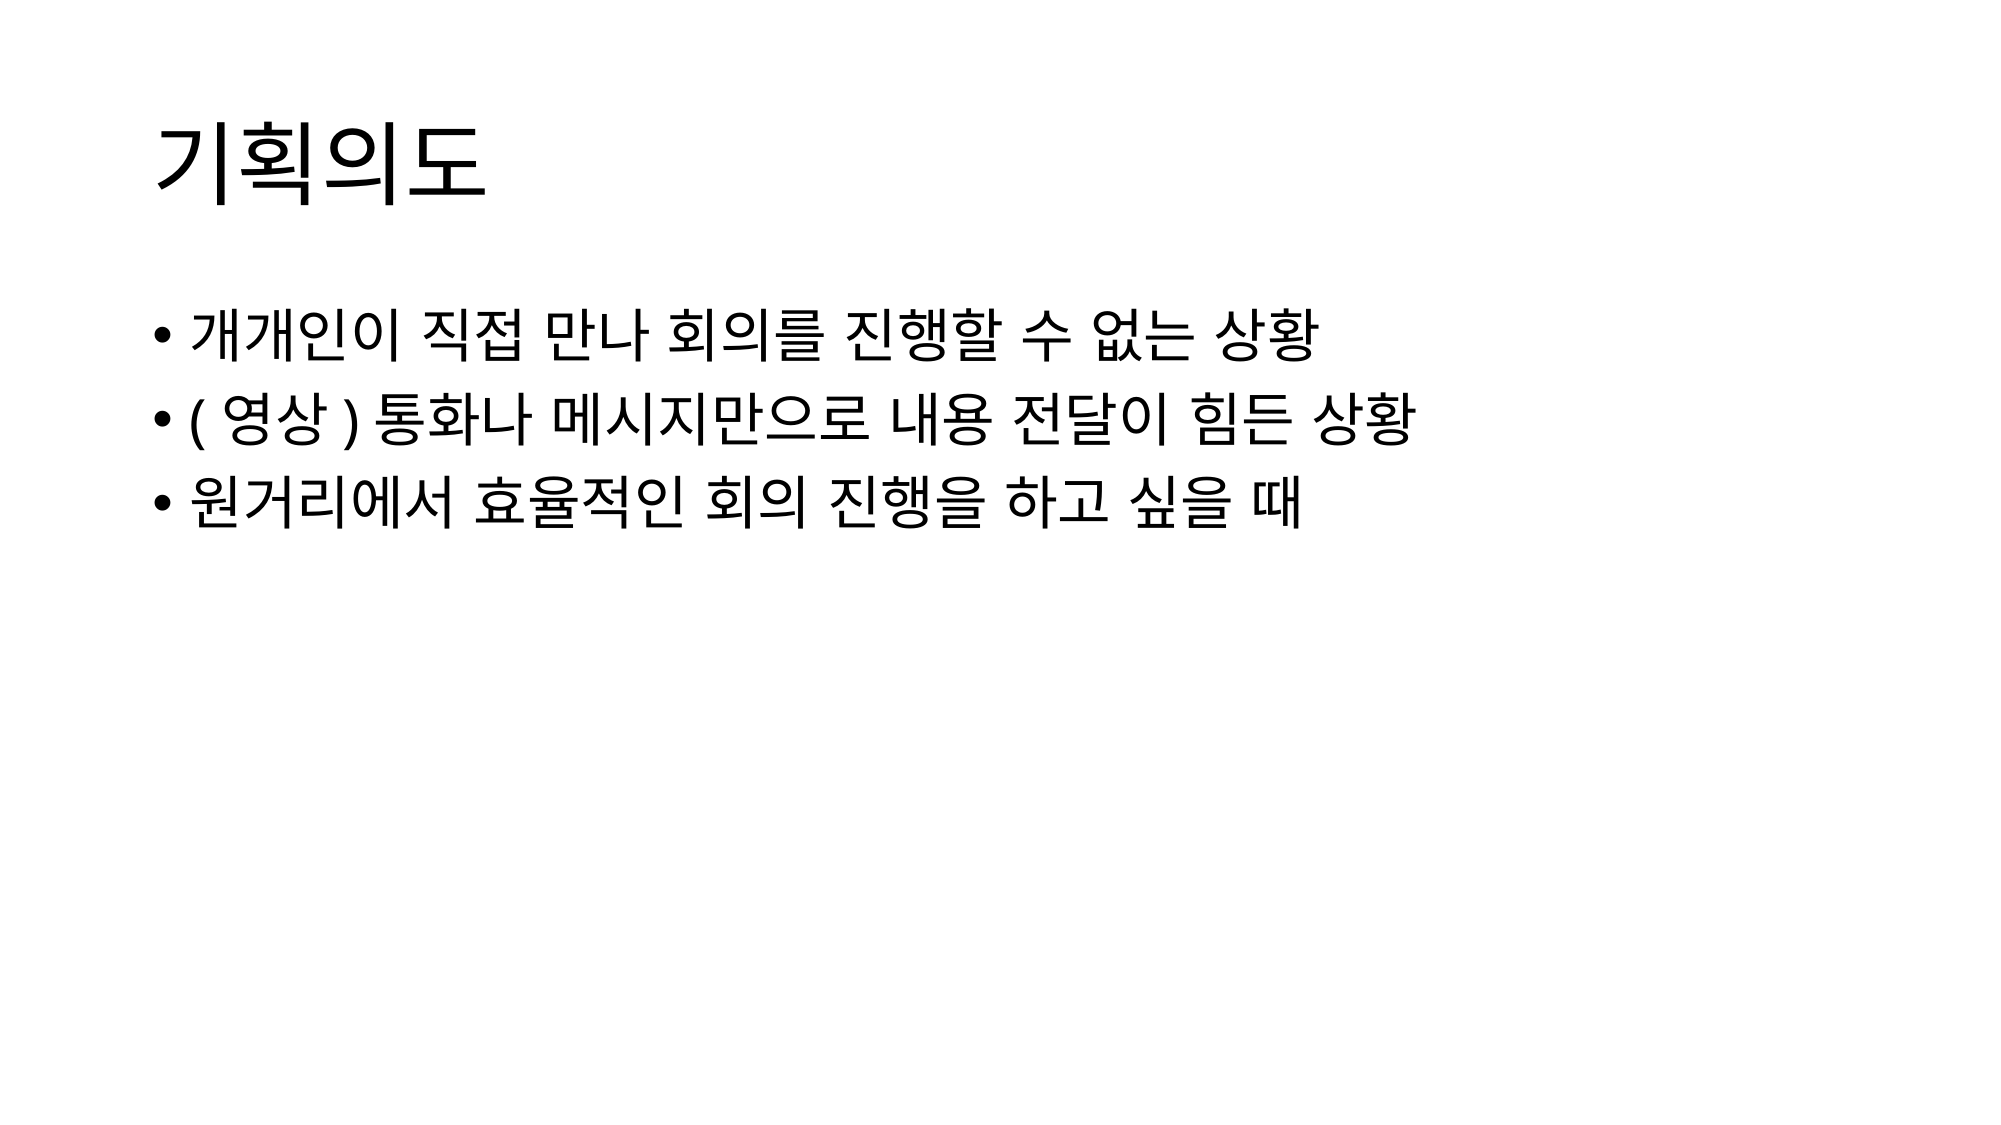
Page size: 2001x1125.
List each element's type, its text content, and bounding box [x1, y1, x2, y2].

title 기획의도 [137, 59, 1863, 278]
list 개개인이 직접 만나 회의를 진행할 수 없는 상황 (영상)통화나 메시지만으로 내용 전달이 힘든 상황 원거리에서 효율적인 회의 진행을 하고 싶을 때 [137, 299, 1863, 1014]
